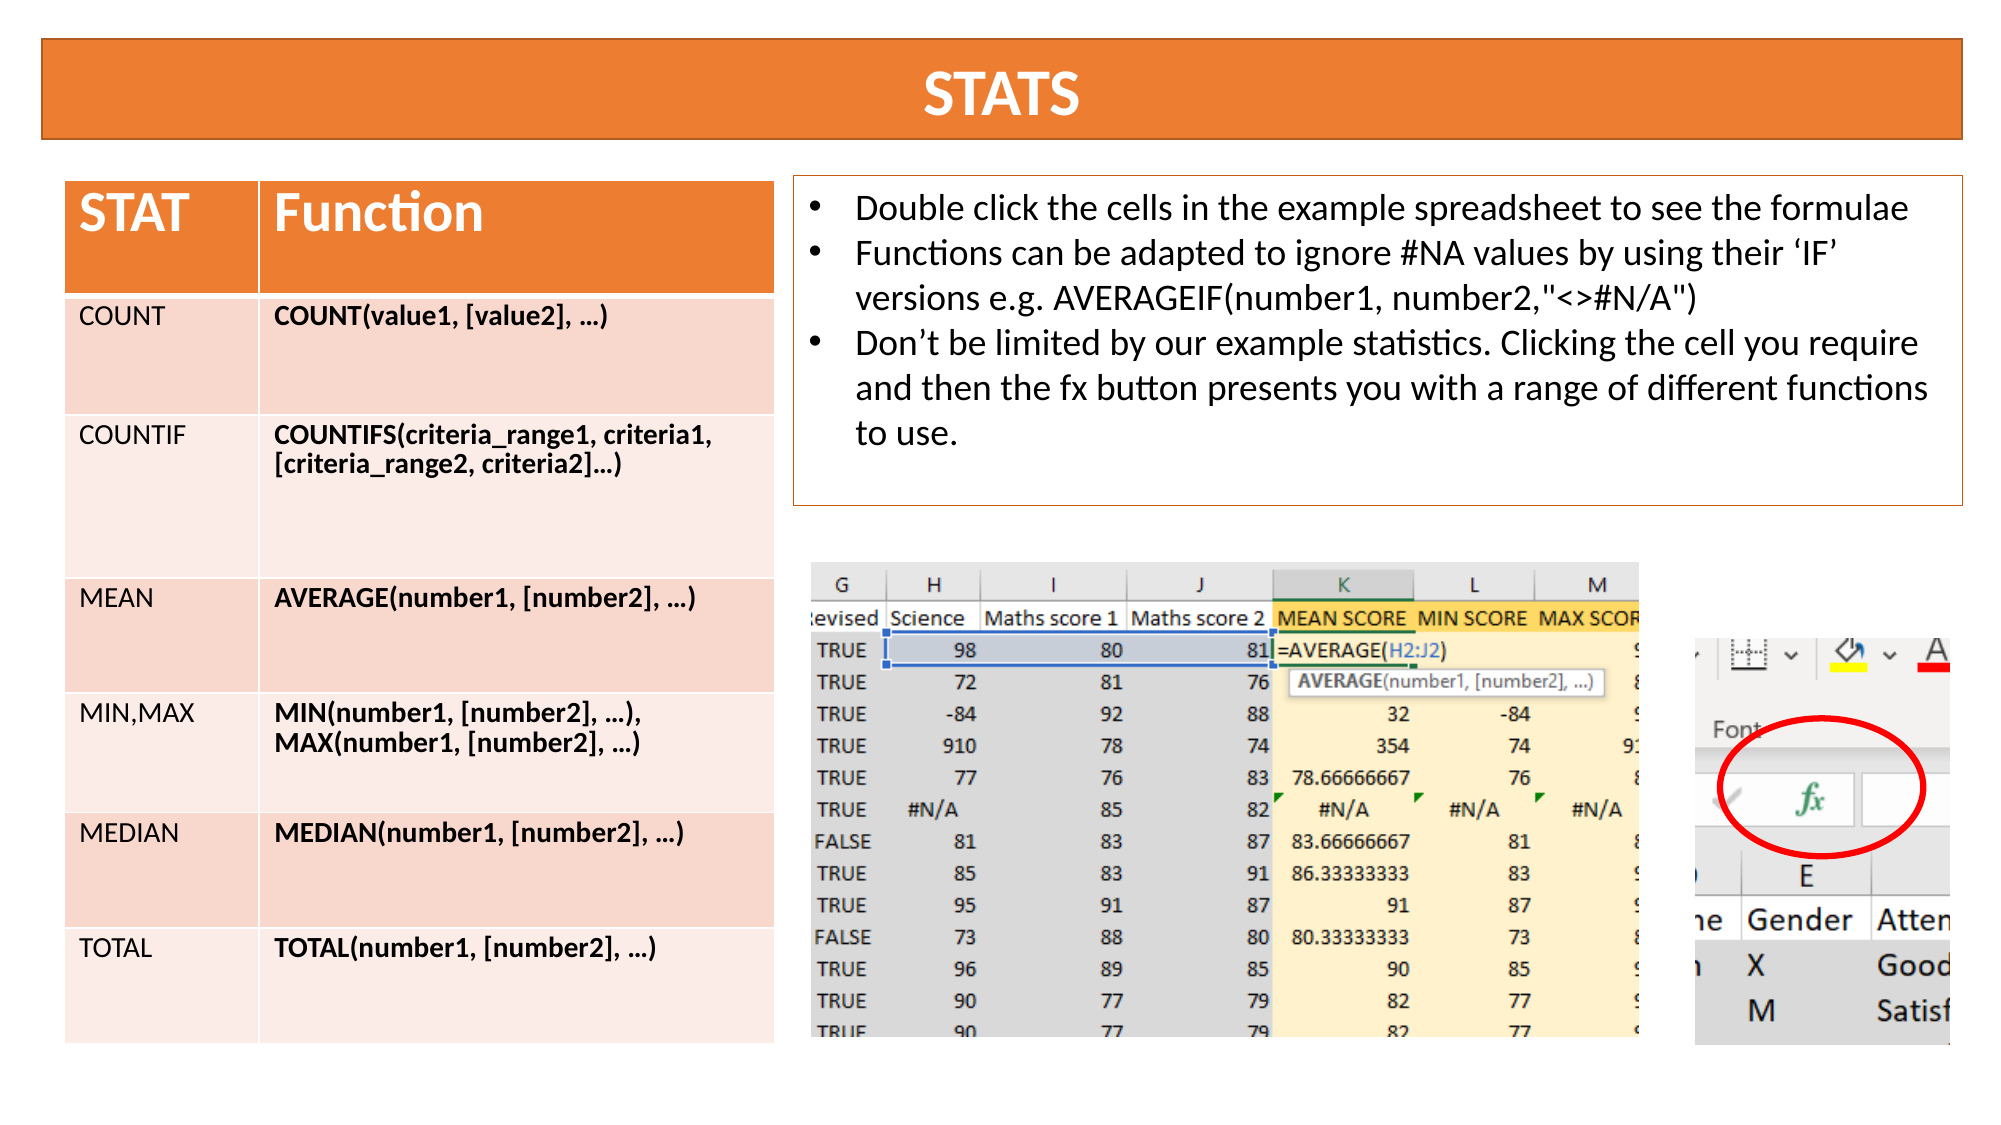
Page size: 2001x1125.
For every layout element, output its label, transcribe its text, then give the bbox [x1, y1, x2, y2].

table_cell MIN(number1, [number2], …), MAX(number1, [number2], …) [260, 694, 774, 812]
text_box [1694, 638, 1950, 1045]
table_cell COUNTIF [65, 416, 258, 577]
table_cell MEDIAN [65, 813, 258, 927]
table_cell COUNTIFS(criteria_range1, criteria1, [criteria_range2, criteria2]…) [260, 416, 774, 577]
table_cell TOTAL [65, 929, 258, 1043]
text_box STATS [41, 38, 1963, 140]
table_cell MEAN [65, 579, 258, 692]
table_header Function [260, 181, 774, 293]
table_cell COUNT(value1, [value2], …) [260, 299, 774, 414]
table_cell MIN,MAX [65, 694, 258, 812]
table_cell TOTAL(number1, [number2], …) [260, 929, 774, 1043]
table_header STAT [65, 181, 258, 293]
table_cell MEDIAN(number1, [number2], …) [260, 813, 774, 927]
picture [811, 562, 1639, 1037]
text_box Double click the cells in the example spreadsheet to see the formulae Functions can be adapted to ignore #NA values by using their ‘IF’ versions e.g. AVERAGEIF(number1, number2,"<>#N/A") Don’t be limited by our example statistics. Clicking the cell you require and then the fx button presents you with a range of different functions to use. [793, 175, 1963, 506]
table_cell COUNT [65, 299, 258, 414]
table_cell AVERAGE(number1, [number2], …) [260, 579, 774, 692]
